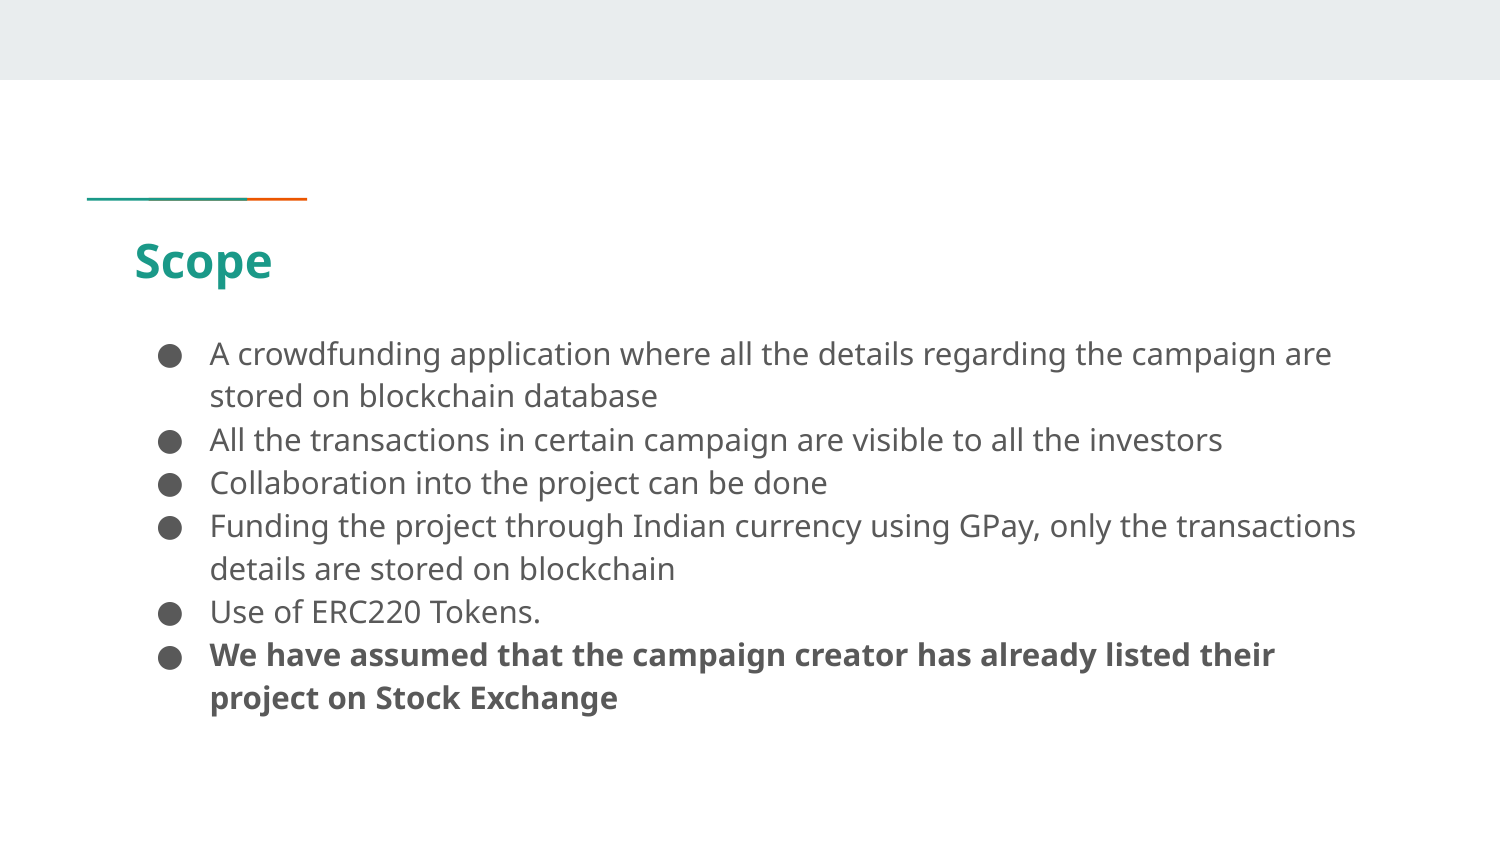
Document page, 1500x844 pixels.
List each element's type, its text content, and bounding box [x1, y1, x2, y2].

list A crowdfunding application where all the details regarding the campaign are stored on blockchain database All the transactions in certain campaign are visible to all the investors Collaboration into the project can be done Funding the project through Indian currency using GPay, only the transactions details are stored on blockchain Use of ERC220 Tokens. We have assumed that the campaign creator has already listed their project on Stock Exchange [119, 313, 1381, 684]
title Scope [119, 216, 1381, 305]
